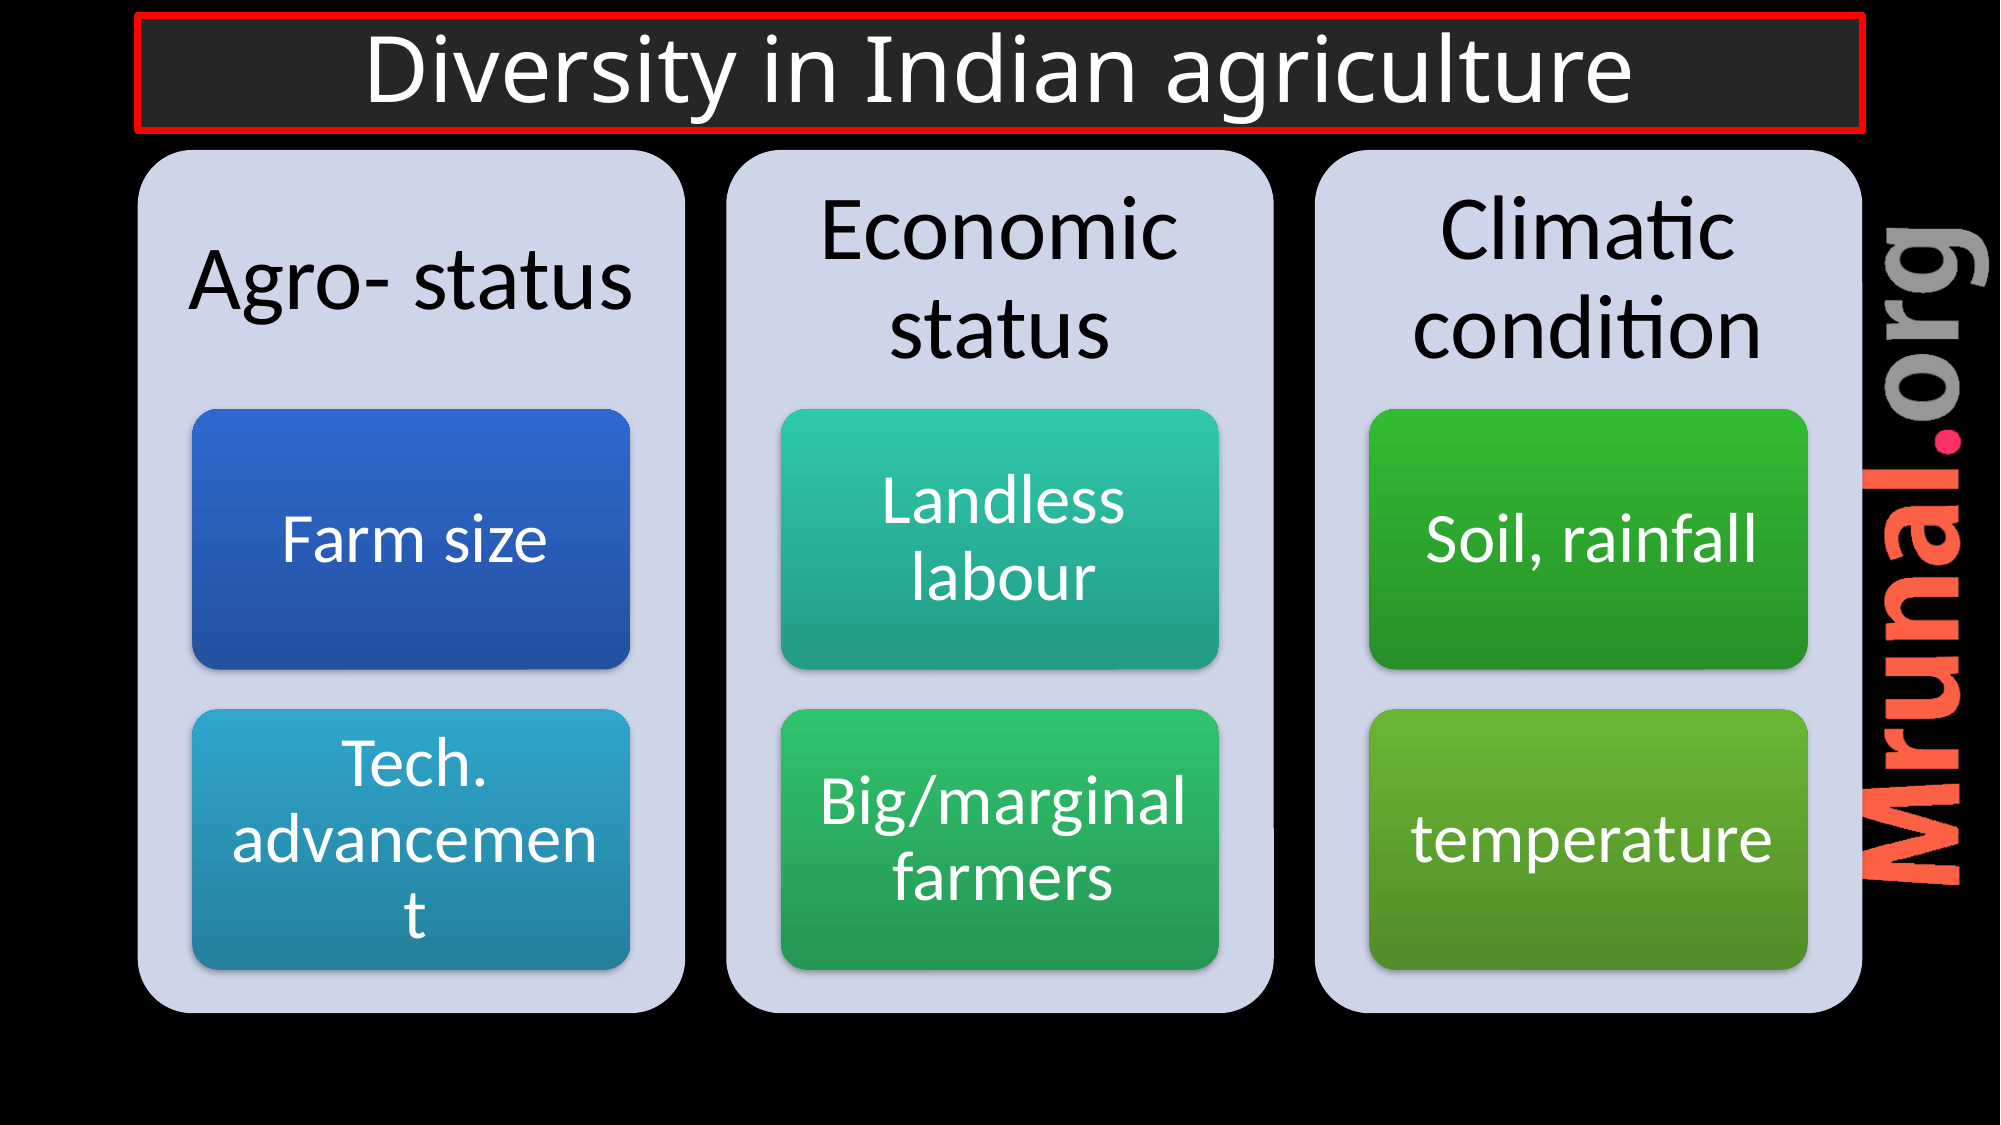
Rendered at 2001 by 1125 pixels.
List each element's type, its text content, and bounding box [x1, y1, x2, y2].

picture [1863, 223, 2000, 894]
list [137, 149, 1863, 1014]
title Diversity in Indian agriculture [134, 12, 1866, 134]
